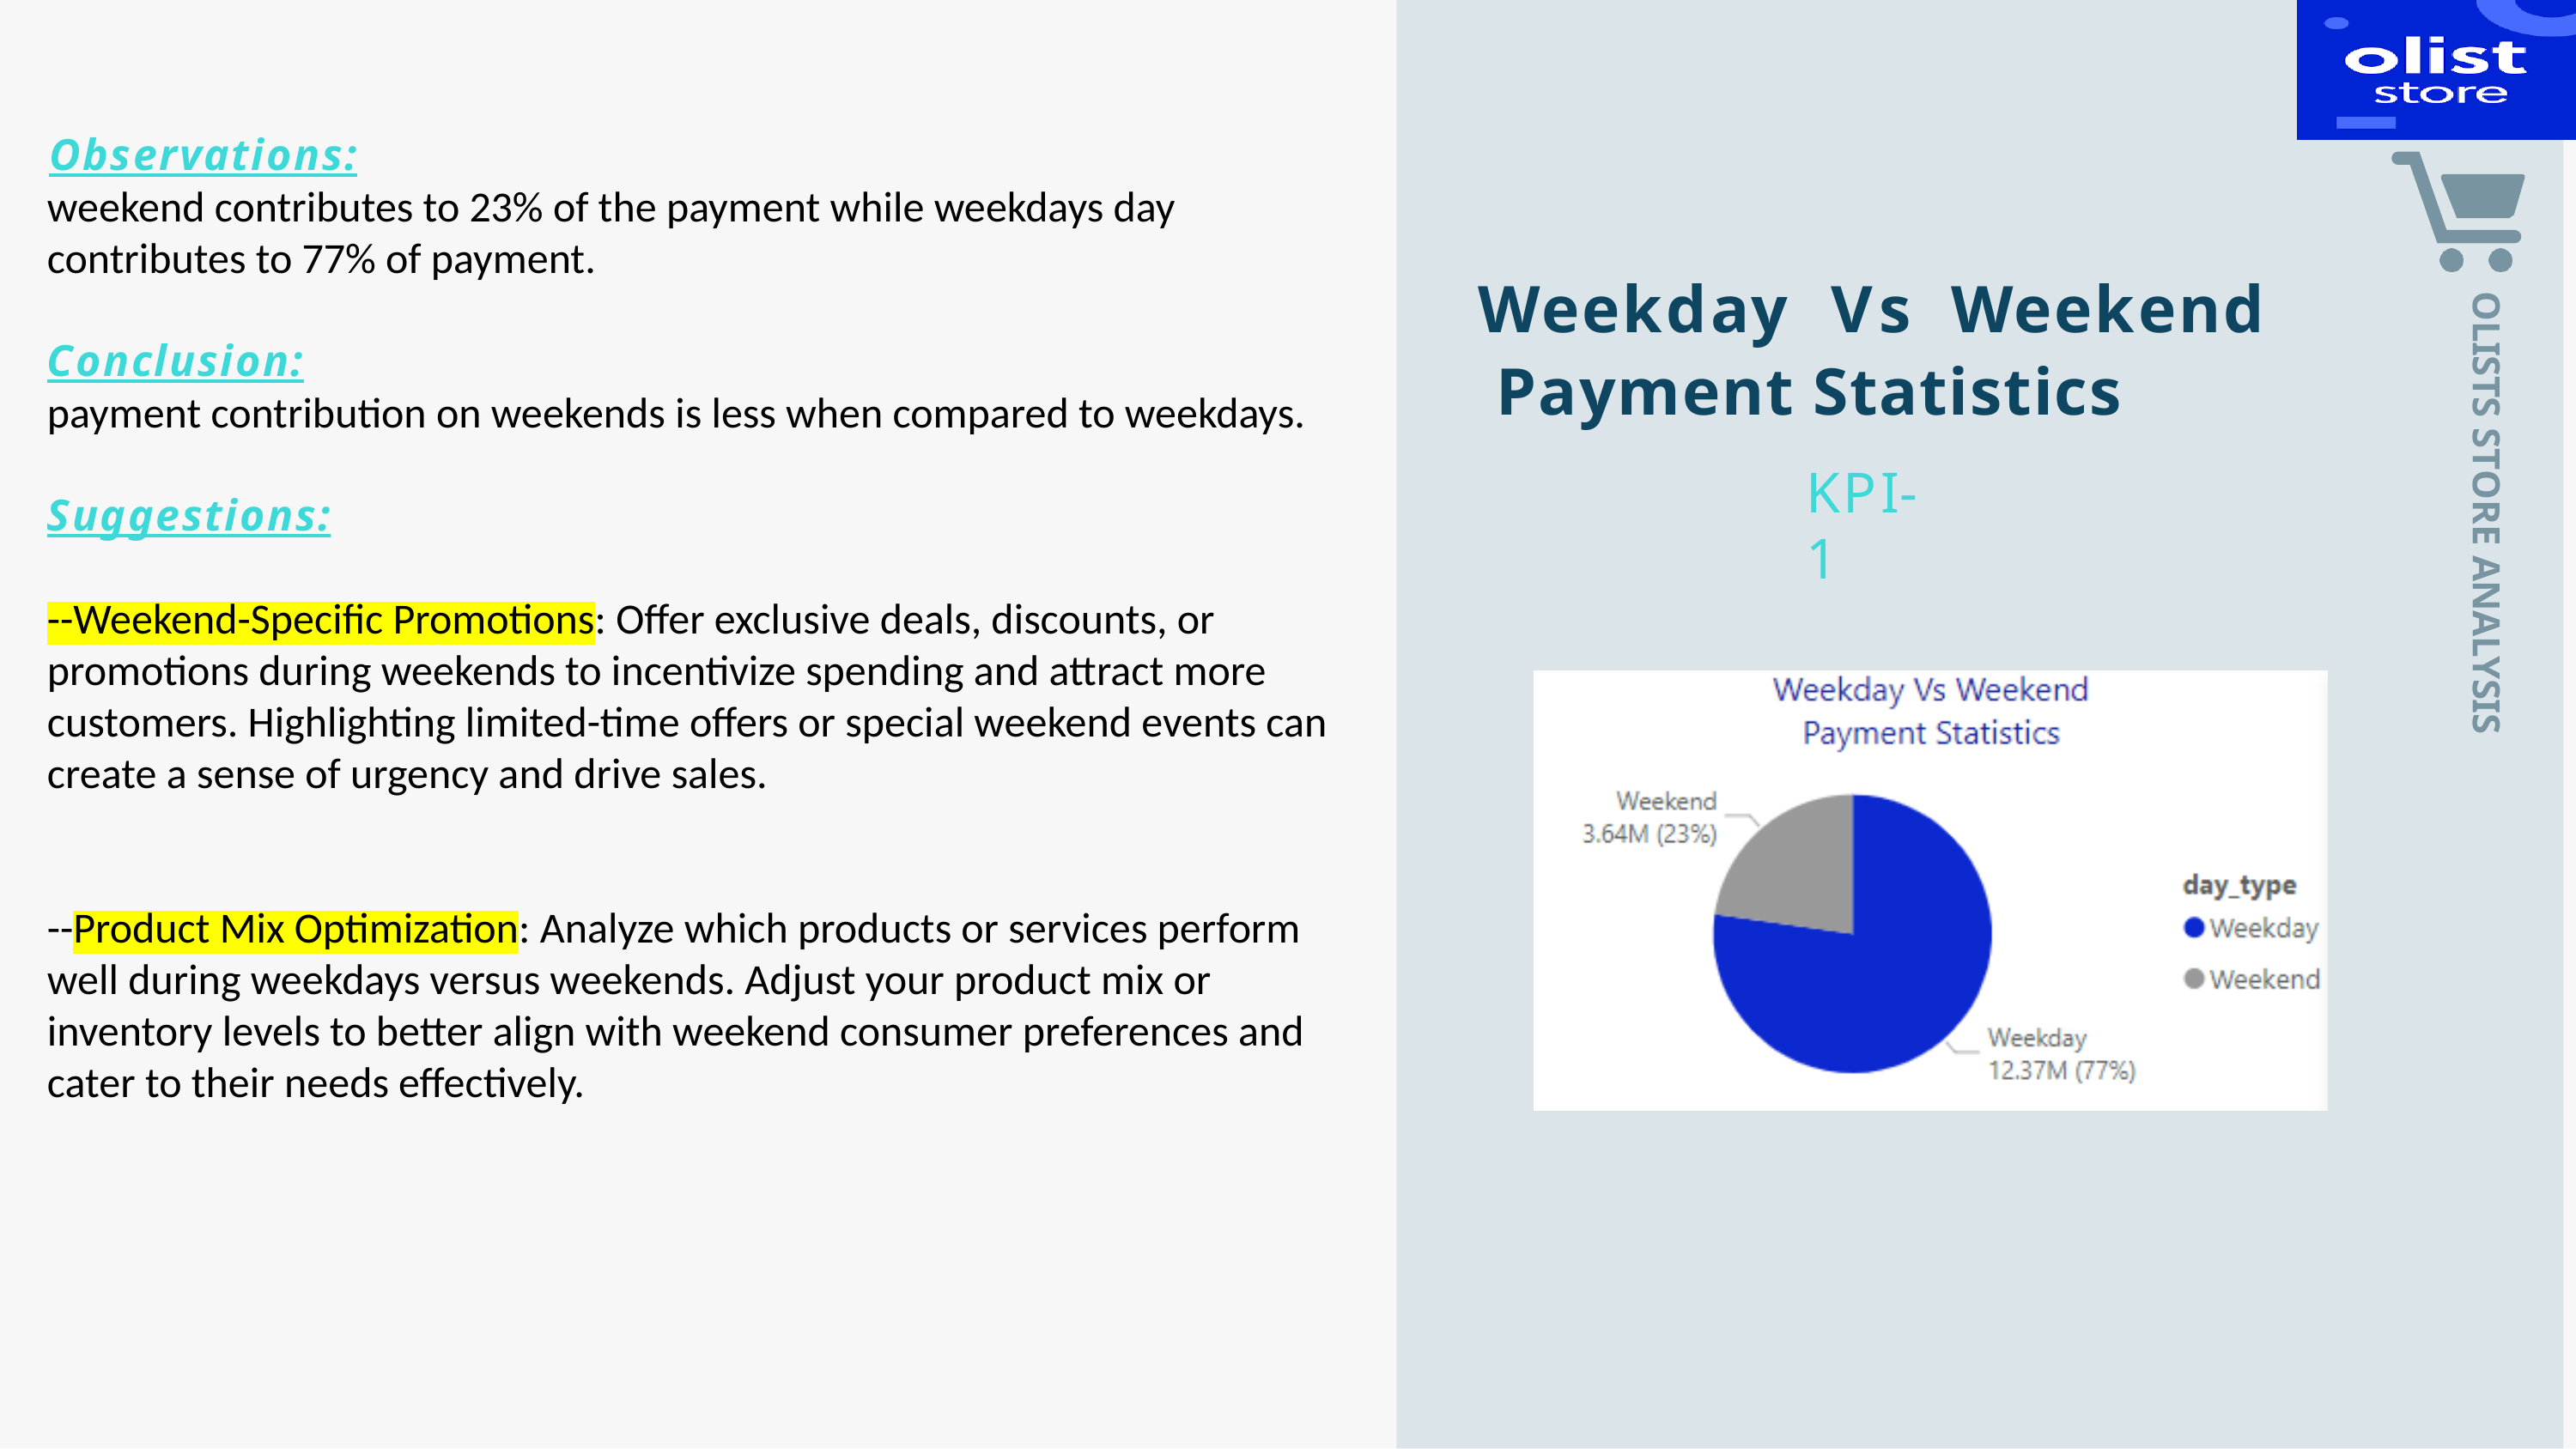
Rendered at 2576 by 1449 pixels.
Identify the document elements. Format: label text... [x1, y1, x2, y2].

text_box Observations: weekend contributes to 23% of the payment while weekdays day contributes to 77% of payment. Conclusion: payment contribution on weekends is less when compared to weekdays. Suggestions: --Weekend-Specific Promotions: Offer exclusive deals, discounts, or promotions during weekends to incentivize spending and attract more customers. Highlighting limited-time offers or special weekend events can create a sense of urgency and drive sales. --Product Mix Optimization: Analyze which products or services perform well during weekdays versus weekends. Adjust your product mix or inventory levels to better align with weekend consumer preferences and cater to their needs effectively. [46, 112, 1360, 1187]
title Weekday Vs Weekend Payment Statistics [1476, 261, 2269, 506]
text_box OLISTS STORE ANALYSIS [2461, 289, 2511, 767]
text_box KPI-1 [1804, 455, 1944, 591]
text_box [2391, 151, 2525, 272]
text_box [1396, 0, 2564, 1449]
picture [1534, 670, 2328, 1111]
picture [2296, 0, 2576, 140]
